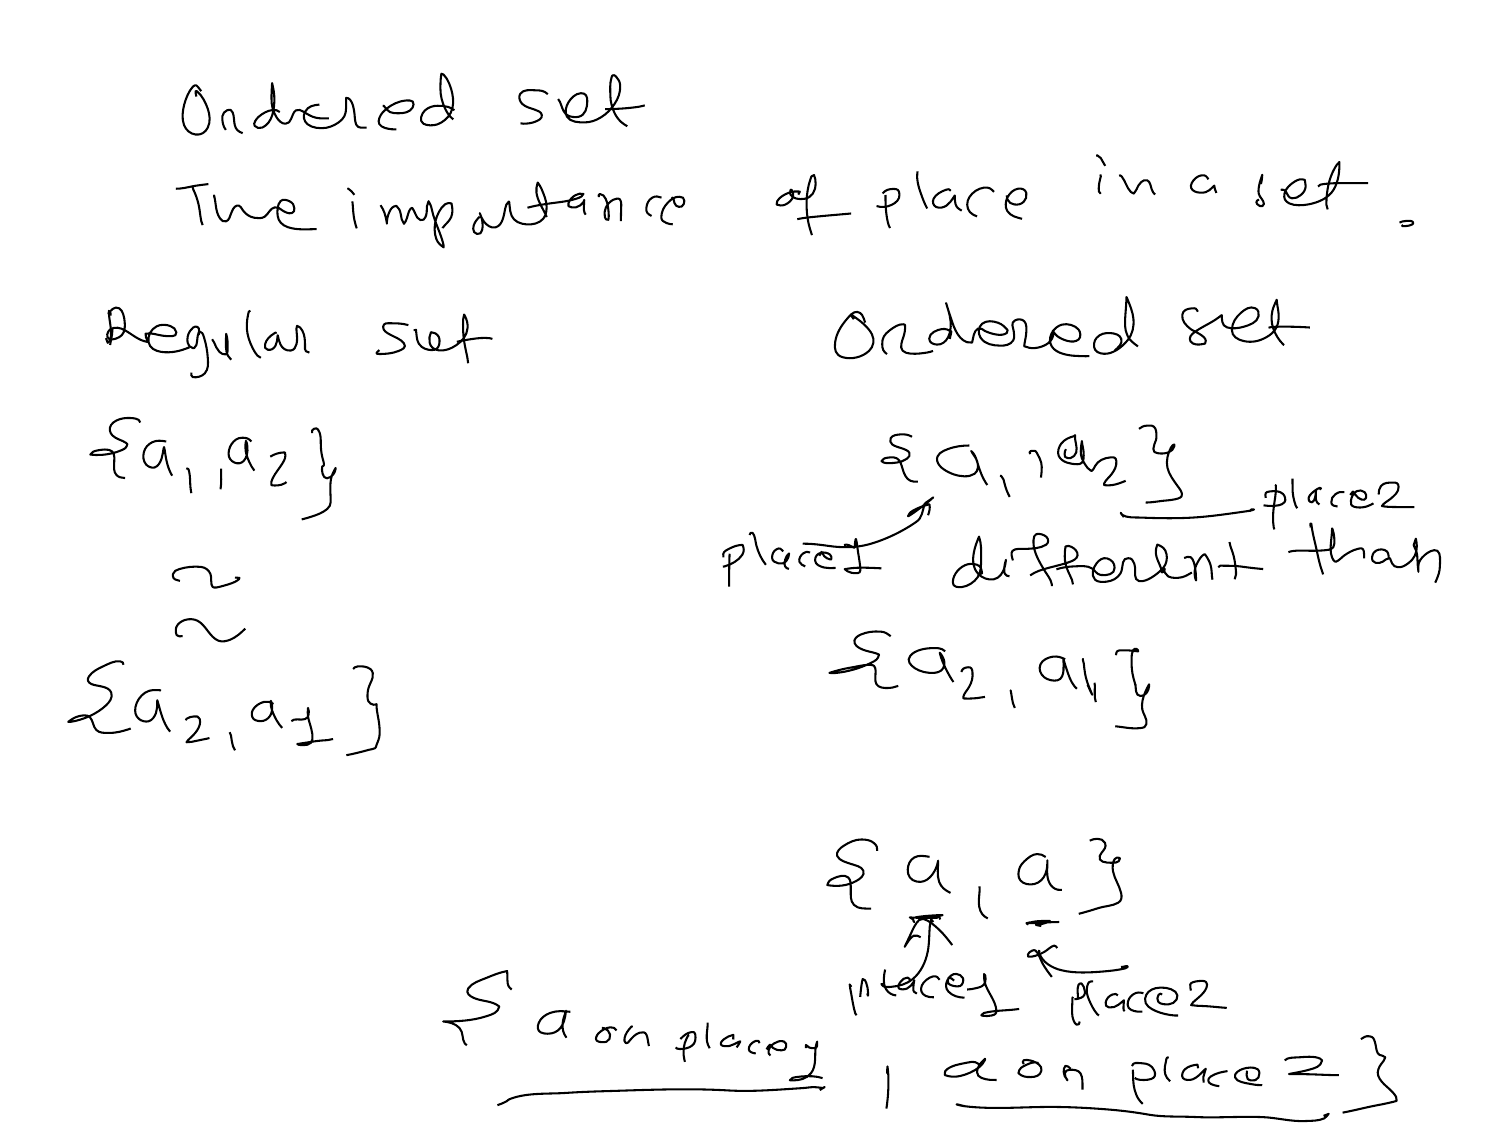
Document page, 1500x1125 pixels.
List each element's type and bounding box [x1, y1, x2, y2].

text_box [143, 440, 173, 476]
text_box [944, 1058, 997, 1081]
text_box [1280, 161, 1369, 210]
text_box [921, 976, 940, 998]
text_box [946, 973, 965, 998]
text_box [1182, 299, 1310, 346]
text_box [1182, 1064, 1206, 1083]
text_box [661, 196, 685, 225]
text_box [228, 437, 255, 471]
text_box [1164, 1057, 1171, 1082]
text_box [1308, 487, 1322, 505]
text_box [844, 547, 882, 574]
text_box [907, 855, 951, 893]
text_box [860, 979, 869, 997]
text_box [675, 1032, 696, 1062]
text_box [1292, 478, 1298, 509]
text_box [1145, 987, 1179, 1016]
text_box [1078, 838, 1122, 914]
text_box [1011, 533, 1192, 587]
text_box [967, 187, 995, 217]
text_box [1115, 648, 1150, 729]
text_box [772, 548, 790, 569]
text_box [254, 83, 367, 129]
text_box [413, 314, 493, 364]
text_box [815, 551, 836, 569]
text_box [185, 716, 210, 743]
text_box [722, 544, 744, 587]
text_box [380, 201, 453, 248]
text_box [748, 1040, 760, 1054]
text_box [1018, 1059, 1042, 1078]
text_box [135, 690, 171, 732]
text_box [1208, 1071, 1228, 1087]
text_box [595, 1027, 617, 1043]
text_box [1331, 492, 1345, 507]
text_box [68, 661, 131, 733]
text_box [646, 196, 662, 216]
text_box [967, 973, 1020, 1017]
text_box [849, 984, 857, 1016]
text_box [766, 1041, 787, 1056]
text_box [802, 497, 934, 548]
text_box [1139, 425, 1182, 503]
text_box [1120, 509, 1254, 519]
text_box [1288, 523, 1365, 575]
text_box [1119, 175, 1156, 195]
text_box [706, 1022, 710, 1049]
text_box [270, 452, 287, 486]
text_box [1218, 542, 1264, 580]
text_box [799, 551, 811, 567]
text_box [917, 171, 928, 209]
text_box [1263, 485, 1286, 530]
text_box [1058, 435, 1126, 486]
text_box [175, 619, 246, 642]
text_box [881, 915, 953, 996]
text_box [827, 839, 878, 909]
text_box [90, 417, 141, 479]
text_box [443, 971, 512, 1046]
text_box [1027, 945, 1128, 977]
text_box [952, 536, 1010, 588]
text_box [956, 1104, 1329, 1122]
text_box [265, 325, 310, 353]
text_box [291, 707, 334, 746]
text_box [175, 184, 209, 226]
text_box [213, 195, 317, 230]
text_box [1127, 992, 1144, 1012]
text_box [1372, 538, 1441, 583]
text_box [346, 666, 380, 756]
text_box [881, 434, 918, 482]
text_box [497, 1086, 825, 1106]
text_box [222, 109, 243, 134]
text_box [829, 631, 899, 689]
text_box [1131, 1062, 1156, 1104]
text_box [1063, 1065, 1083, 1090]
text_box [1342, 1036, 1397, 1113]
text_box [749, 532, 766, 565]
text_box [1026, 920, 1059, 927]
text_box [182, 85, 210, 135]
text_box [537, 1010, 571, 1038]
text_box [961, 667, 985, 699]
text_box [1029, 450, 1042, 478]
text_box [882, 324, 934, 355]
text_box [246, 310, 261, 358]
text_box [720, 1034, 741, 1048]
text_box [1284, 1056, 1339, 1076]
text_box [908, 648, 954, 683]
text_box [301, 428, 336, 520]
text_box [1399, 220, 1414, 227]
text_box [776, 175, 852, 236]
text_box [1039, 656, 1077, 689]
text_box [1018, 854, 1062, 890]
text_box [1072, 983, 1085, 1025]
text_box [251, 700, 283, 728]
text_box [172, 566, 240, 588]
text_box [1005, 188, 1027, 219]
text_box [376, 323, 409, 355]
text_box [212, 333, 232, 360]
text_box [1190, 980, 1227, 1008]
text_box [789, 1041, 823, 1081]
text_box [1256, 174, 1264, 206]
text_box [937, 445, 988, 486]
text_box [1184, 554, 1213, 581]
text_box [834, 311, 874, 359]
text_box [929, 303, 1090, 357]
text_box [473, 182, 586, 234]
text_box [1378, 482, 1415, 508]
text_box [1350, 490, 1374, 508]
text_box [519, 90, 548, 124]
text_box [932, 189, 962, 211]
text_box [186, 468, 192, 494]
text_box [1190, 175, 1217, 193]
text_box [624, 1026, 649, 1047]
text_box [1086, 981, 1099, 1016]
text_box [421, 73, 455, 126]
text_box [876, 188, 900, 229]
text_box [1094, 297, 1138, 354]
text_box [378, 100, 414, 130]
text_box [598, 193, 622, 222]
text_box [978, 886, 988, 919]
text_box [105, 307, 209, 378]
text_box [1105, 993, 1125, 1012]
text_box [1235, 1067, 1263, 1086]
text_box [558, 75, 645, 127]
